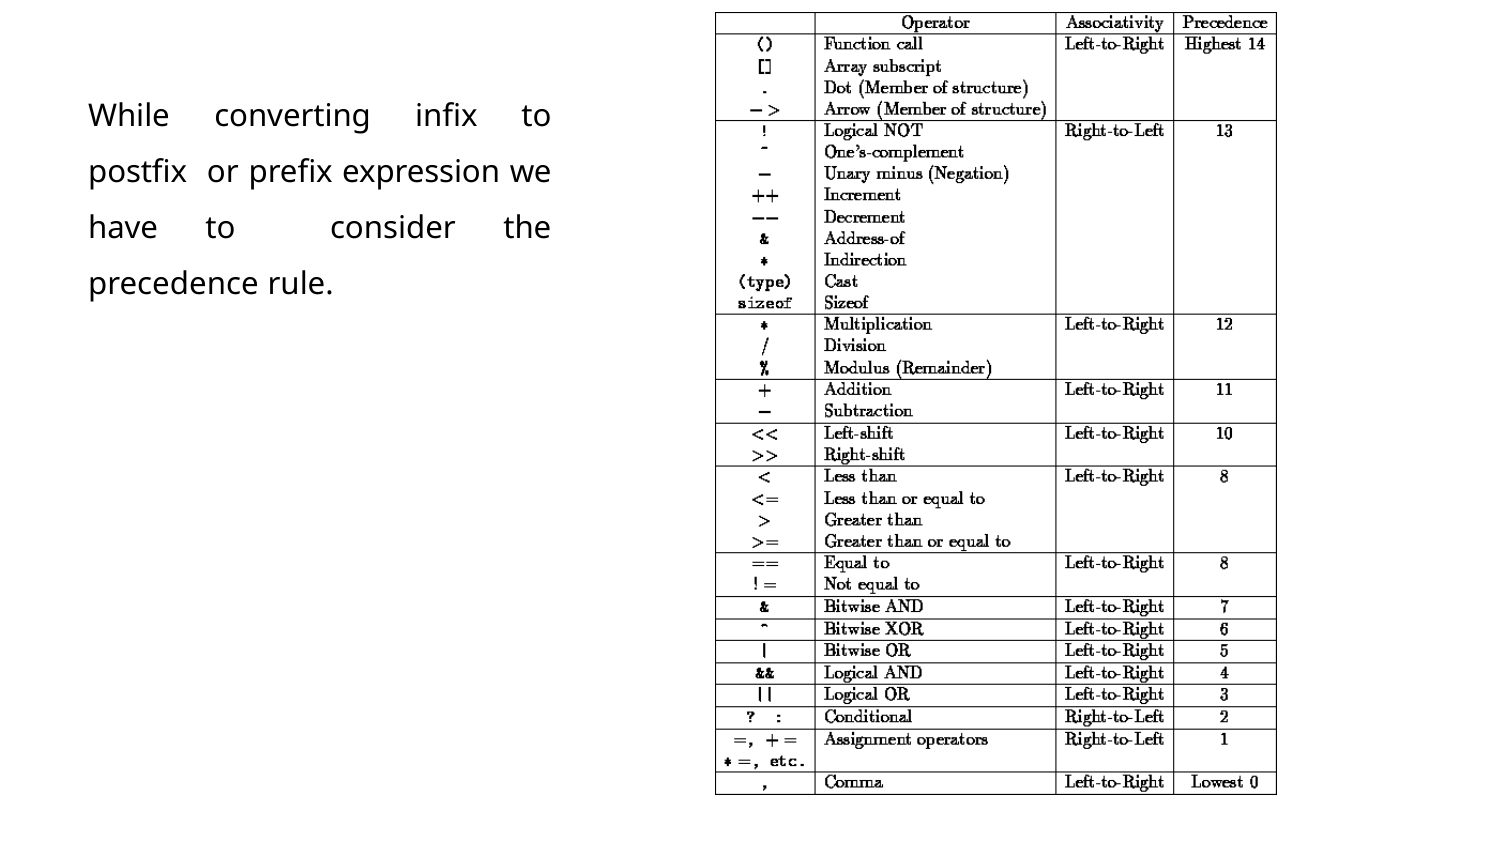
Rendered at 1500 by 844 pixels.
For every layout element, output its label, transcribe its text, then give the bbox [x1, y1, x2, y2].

text_box While converting infix to postfix or prefix expression we have to consider the precedence rule. [86, 74, 553, 302]
picture [714, 11, 1277, 796]
